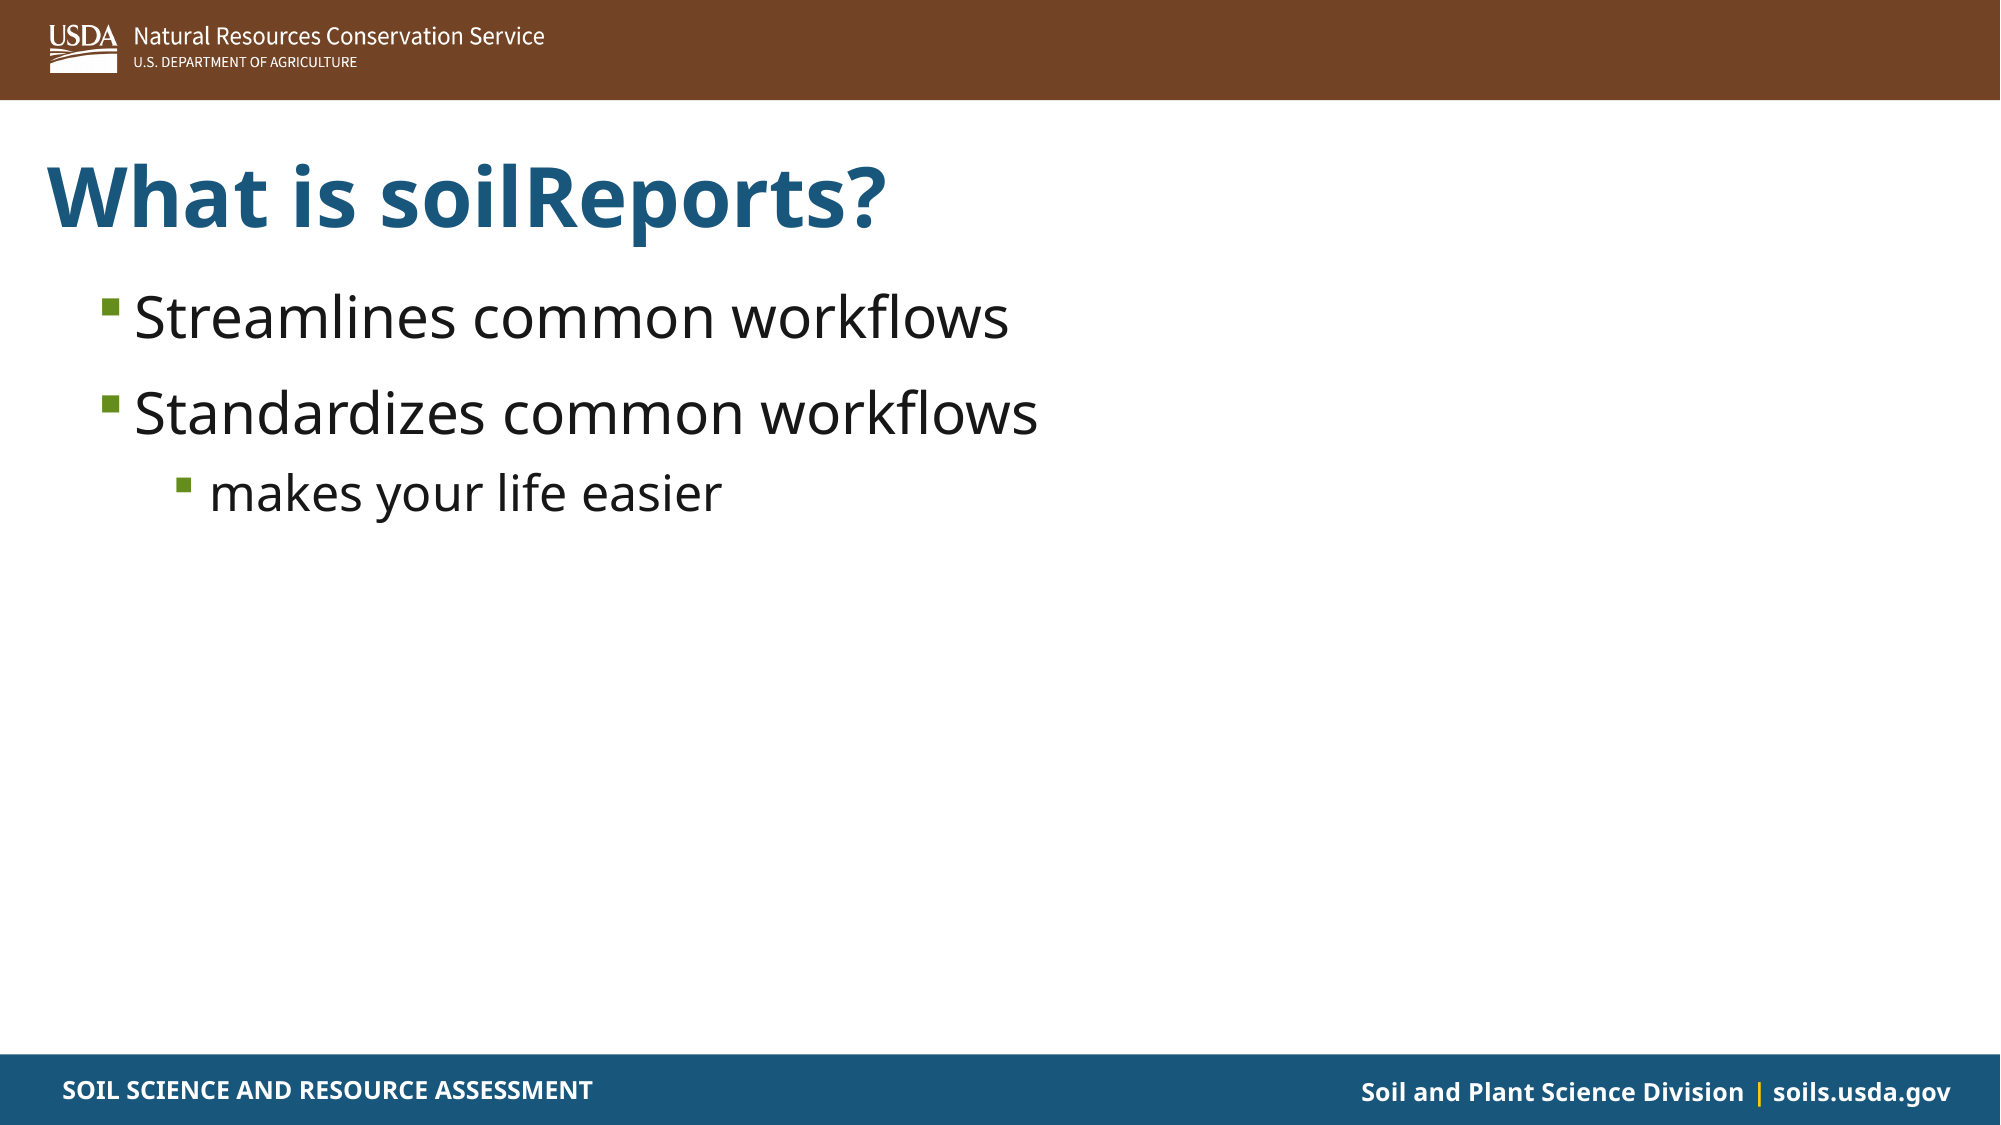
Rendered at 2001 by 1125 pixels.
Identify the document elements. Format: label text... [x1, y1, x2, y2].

title What is soilReports? [33, 136, 1758, 224]
picture [49, 24, 544, 73]
list Streamlines common workflows Standardizes common workflows makes your life easier [82, 266, 1950, 1007]
